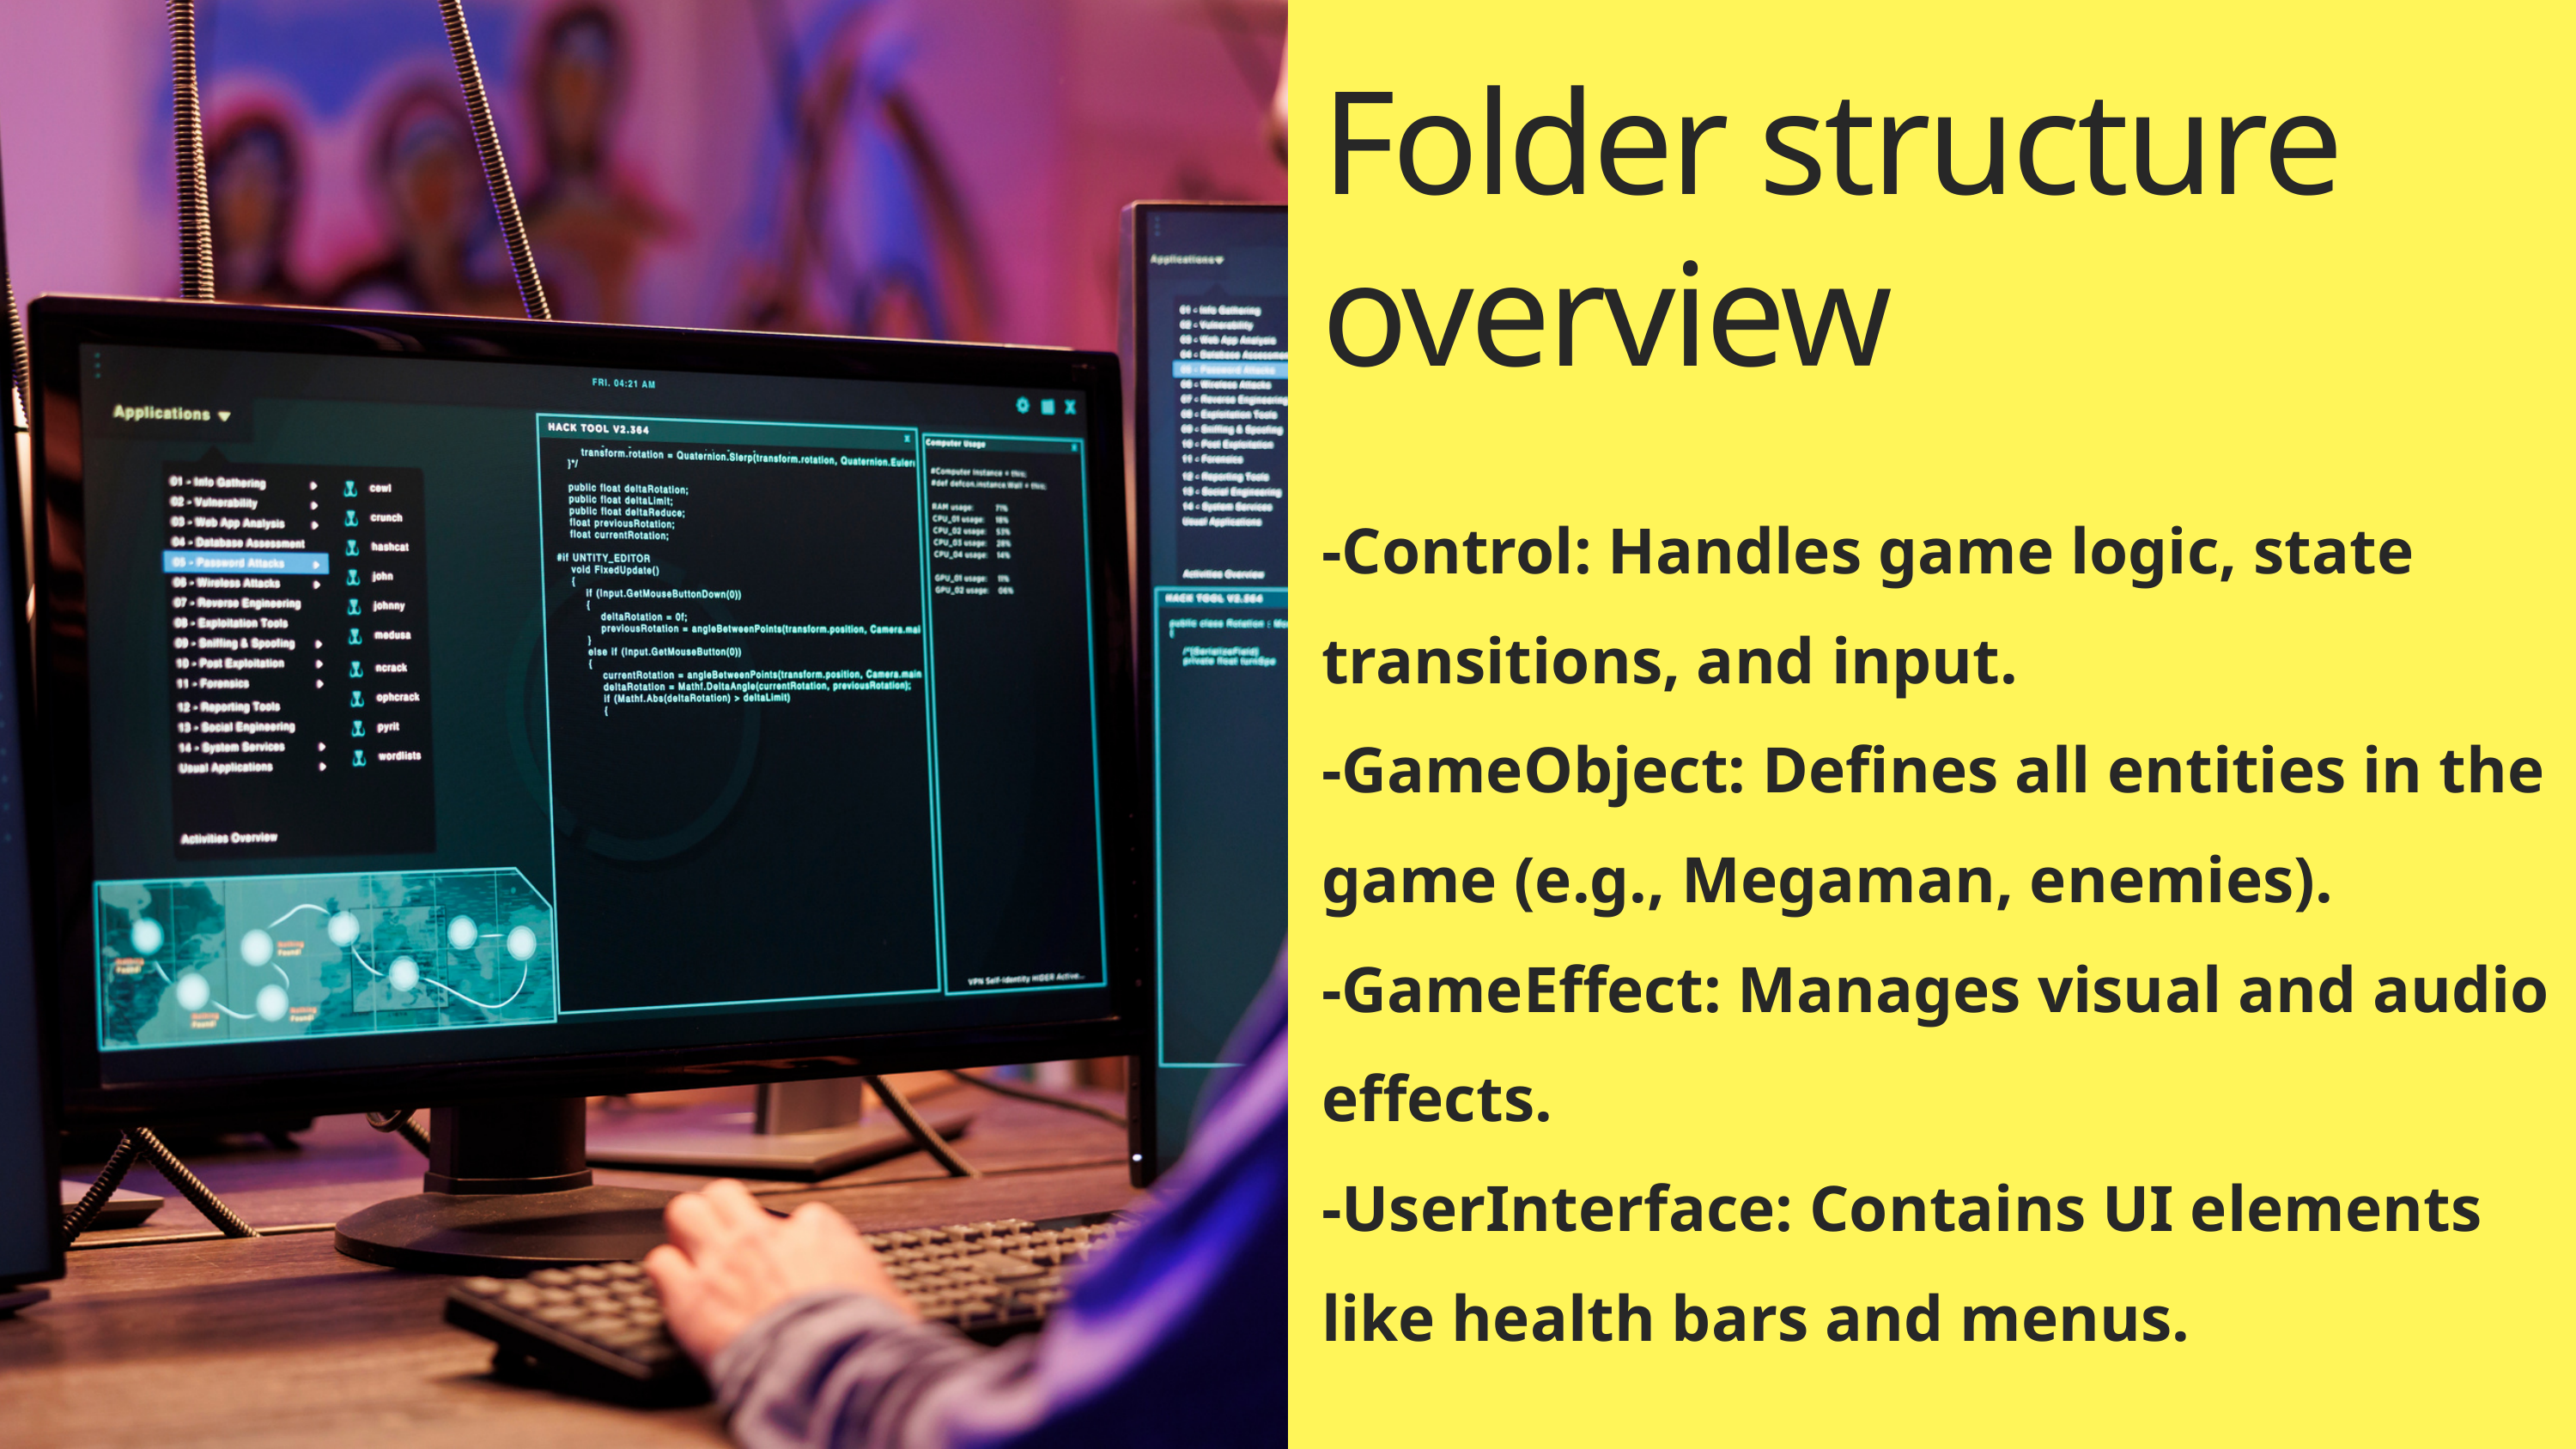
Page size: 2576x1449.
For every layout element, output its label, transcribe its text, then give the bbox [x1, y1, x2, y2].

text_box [0, 0, 1289, 1449]
text_box -Control: Handles game logic, state transitions, and input. -GameObject: Defines all entities in the game (e.g., Megaman, enemies). -GameEffect: Manages visual and audio effects. -UserInterface: Contains UI elements like health bars and menus. [1321, 476, 2573, 1429]
text_box Folder structure overview [1321, 51, 2576, 395]
